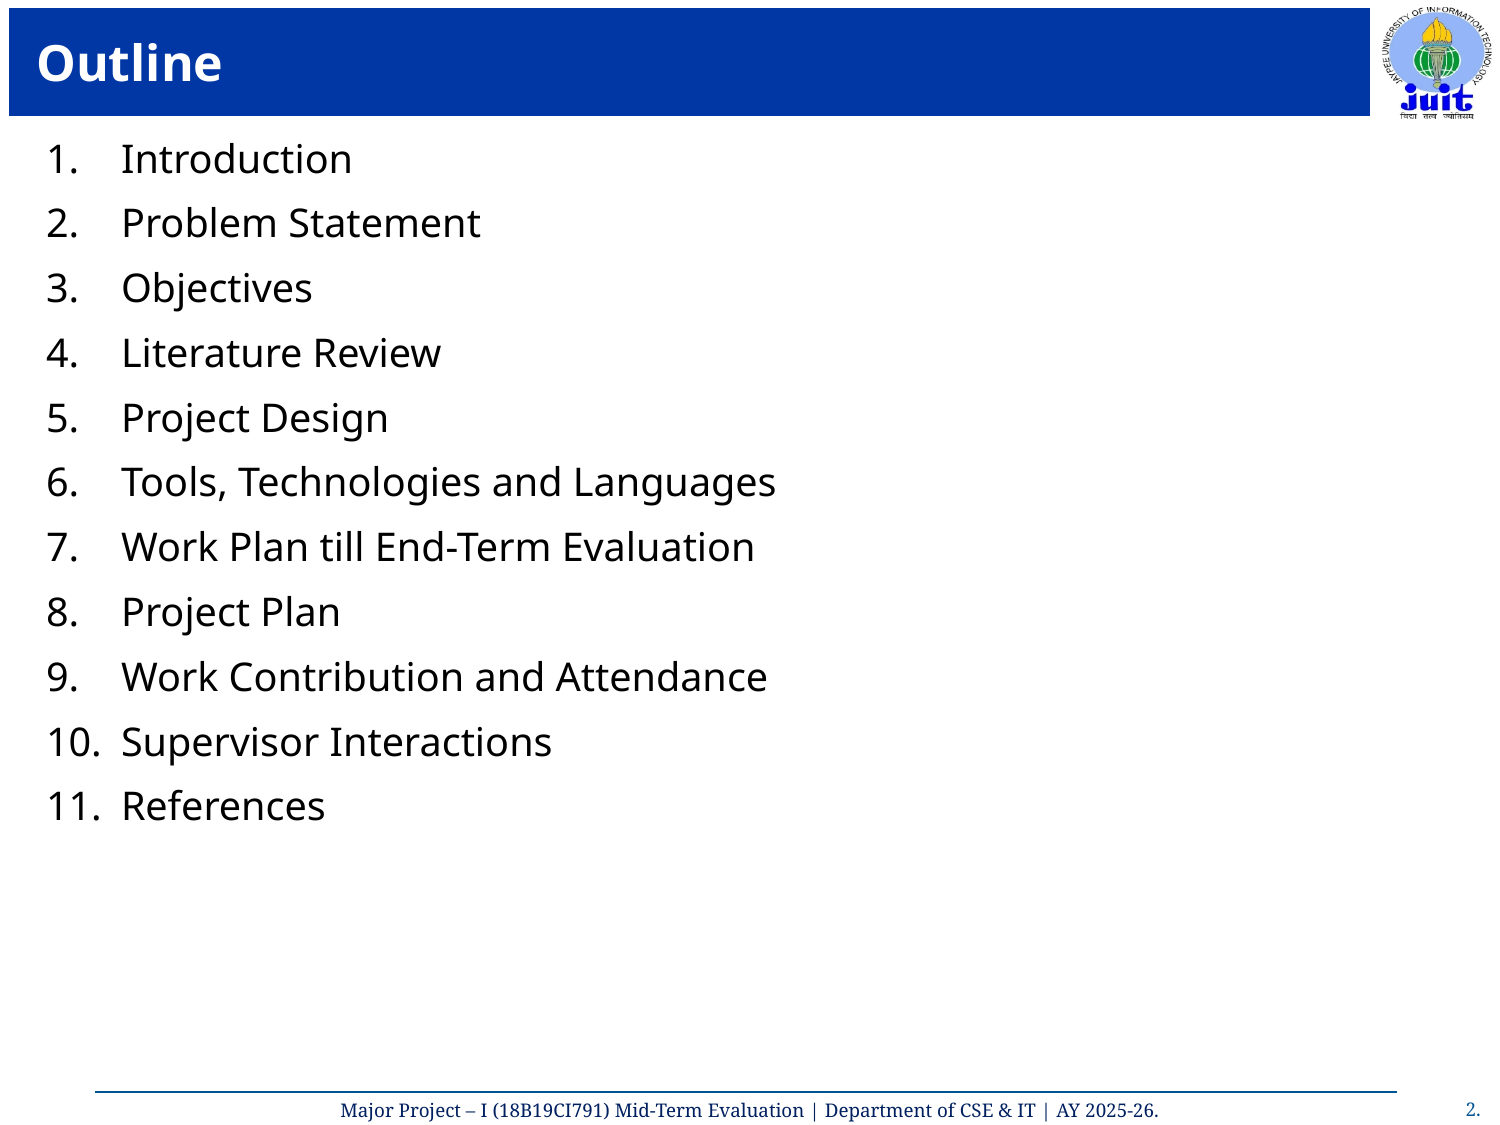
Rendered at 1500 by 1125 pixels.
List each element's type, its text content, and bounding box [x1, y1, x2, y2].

title Outline [4, 2, 1375, 121]
text_box Introduction Problem Statement Objectives Literature Review Project Design Tools, Technologies and Languages Work Plan till End-Term Evaluation Project Plan Work Contribution and Attendance Supervisor Interactions References [15, 118, 1485, 1089]
picture [1375, 7, 1500, 119]
